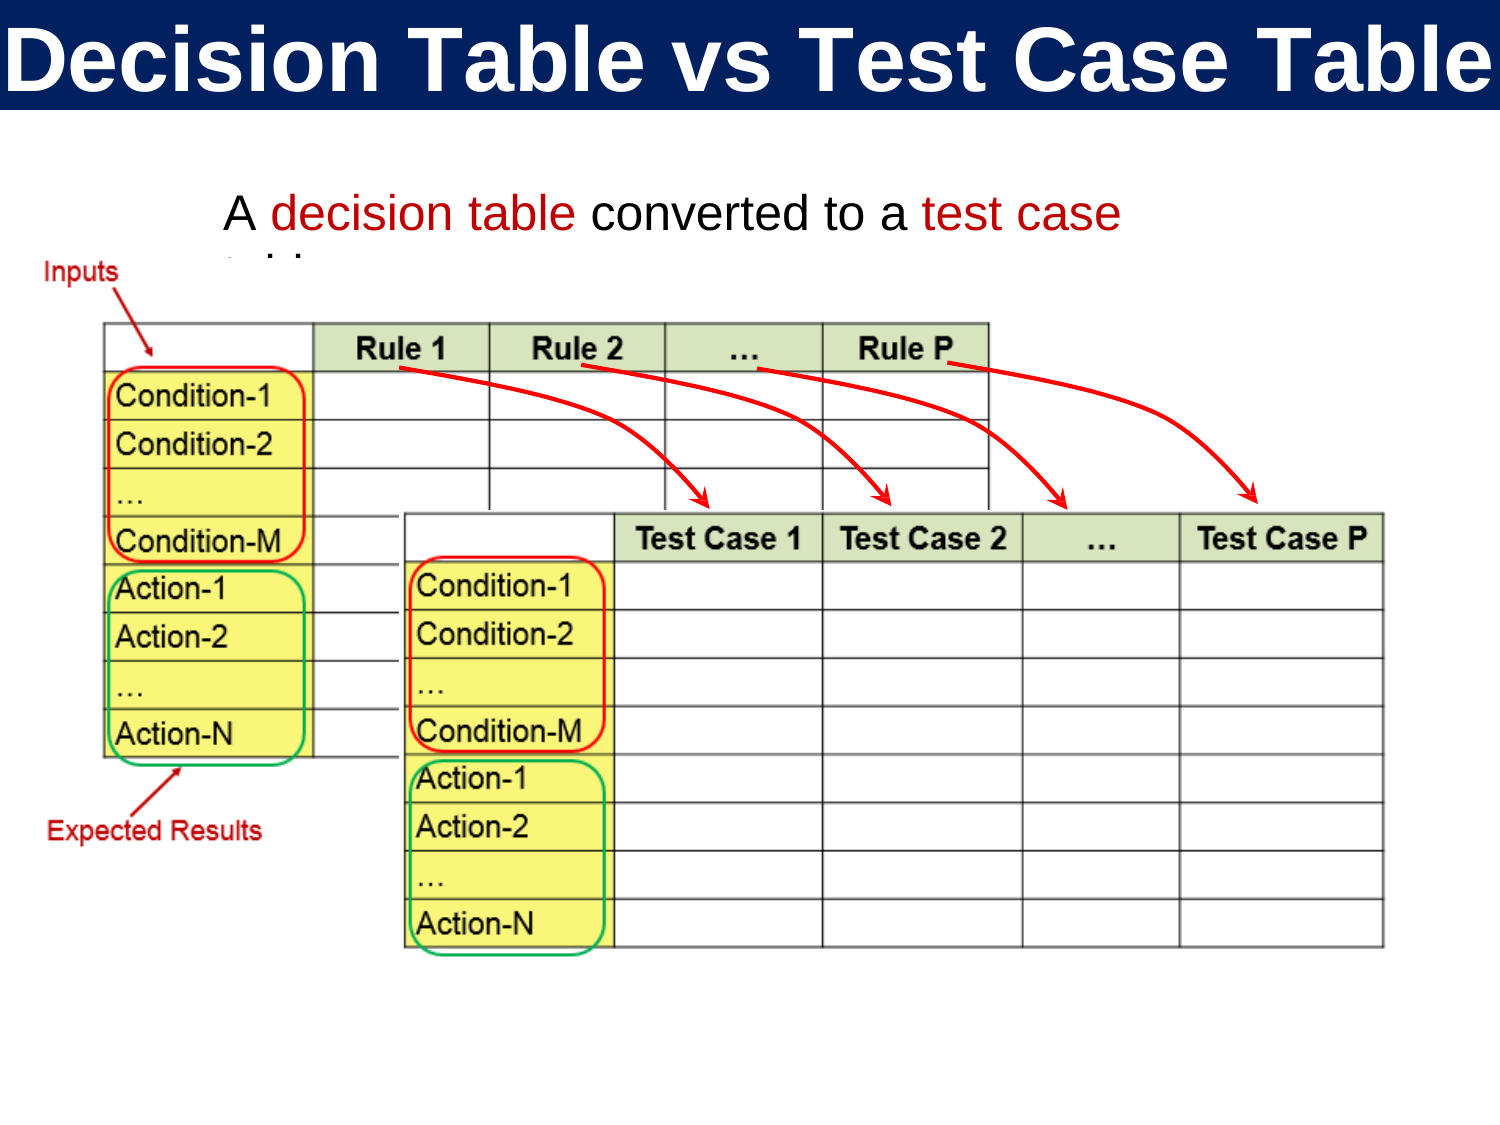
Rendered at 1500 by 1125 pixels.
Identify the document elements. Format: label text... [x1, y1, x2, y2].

text_box Decision Table vs Test Case Table [0, 0, 1500, 110]
text_box A decision table converted to a test case table: [221, 180, 1257, 301]
text_box [398, 365, 710, 509]
text_box [756, 366, 1068, 511]
text_box [580, 362, 892, 507]
text_box [947, 360, 1258, 505]
text_box [398, 510, 1390, 963]
text_box [37, 258, 996, 850]
